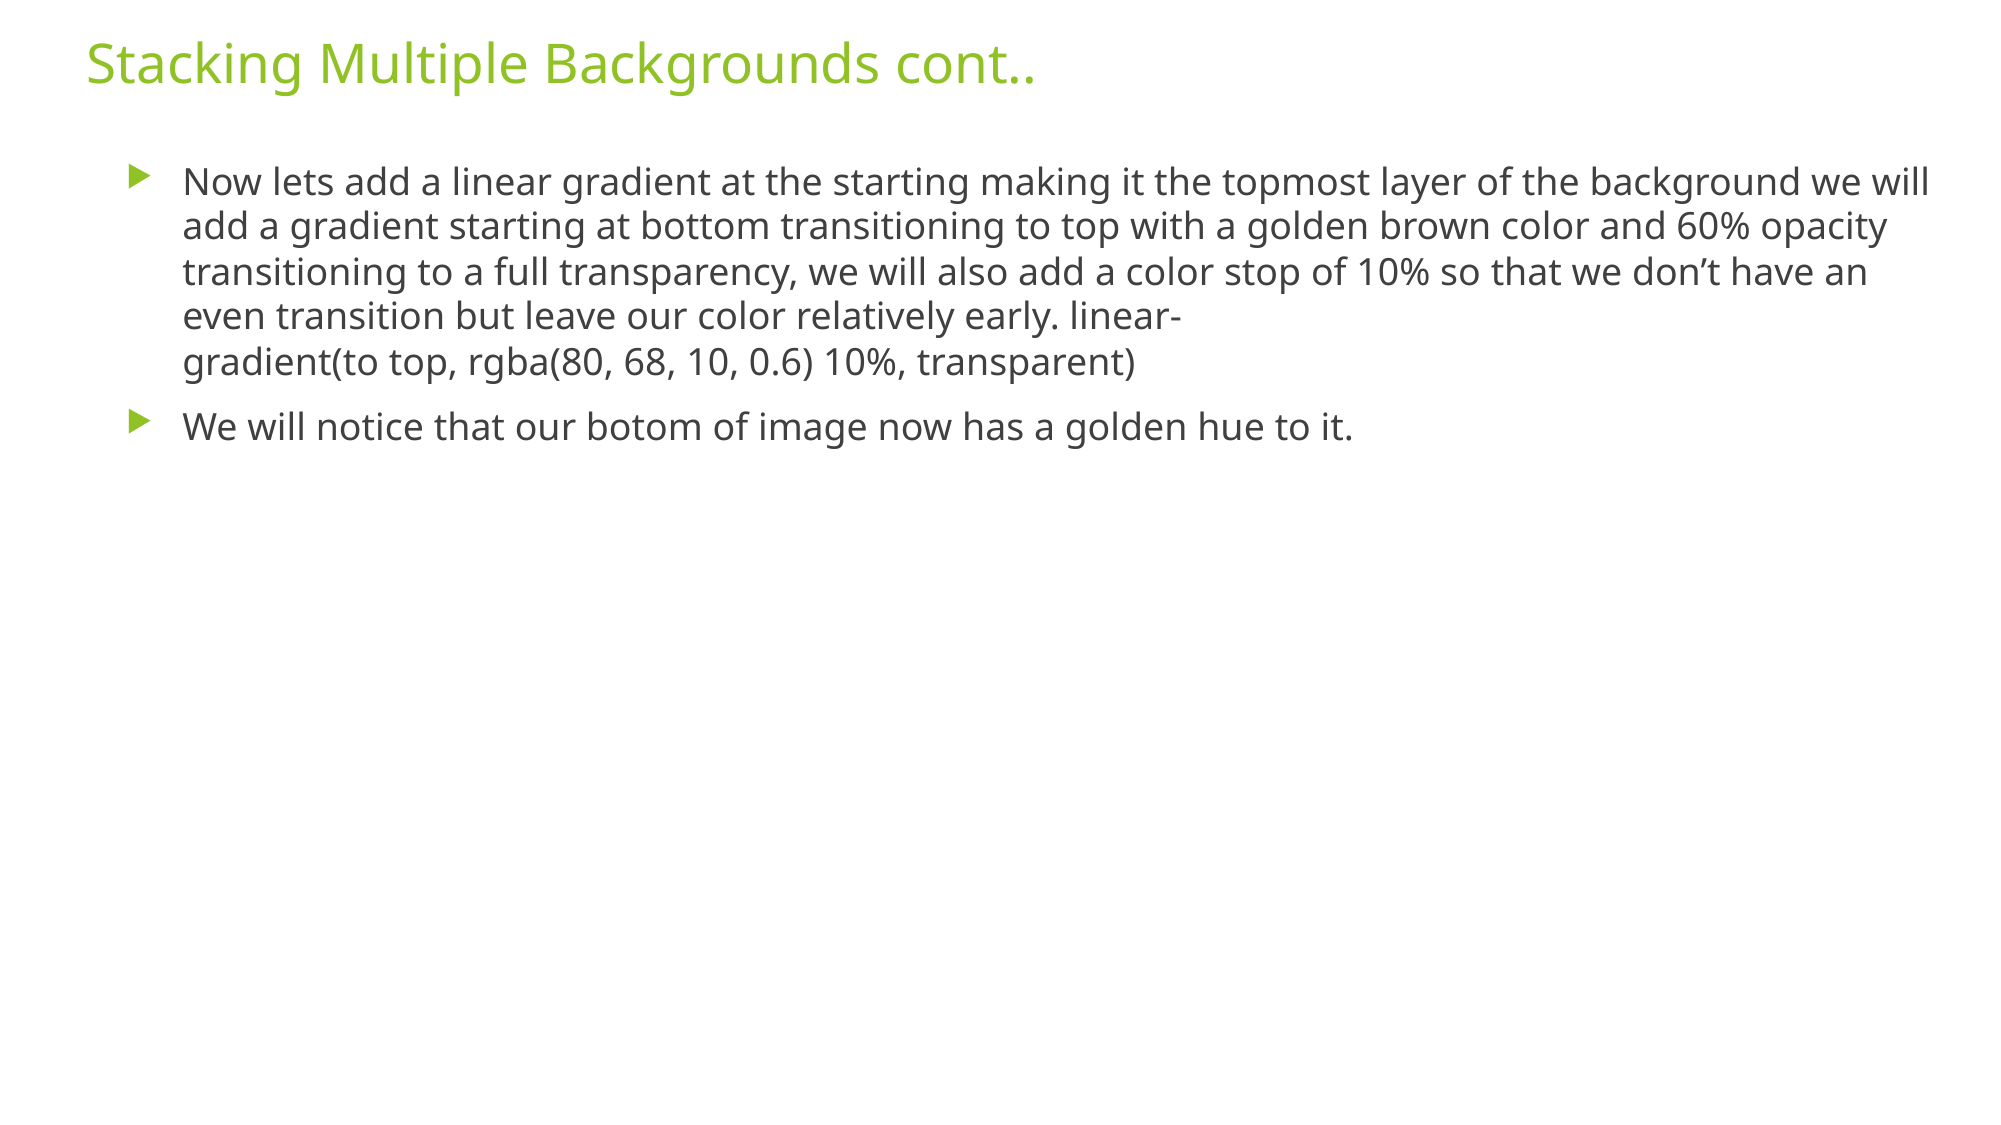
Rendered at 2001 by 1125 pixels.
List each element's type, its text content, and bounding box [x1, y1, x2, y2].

list Now lets add a linear gradient at the starting making it the topmost layer of the background we will add a gradient starting at bottom transitioning to top with a golden brown color and 60% opacity transitioning to a full transparency, we will also add a color stop of 10% so that we don’t have an even transition but leave our color relatively early. linear-gradient(to top, rgba(80, 68, 10, 0.6) 10%, transparent) We will notice that our botom of image now has a golden hue to it. [111, 149, 1962, 1025]
title Stacking Multiple Backgrounds cont.. [71, 21, 1483, 103]
